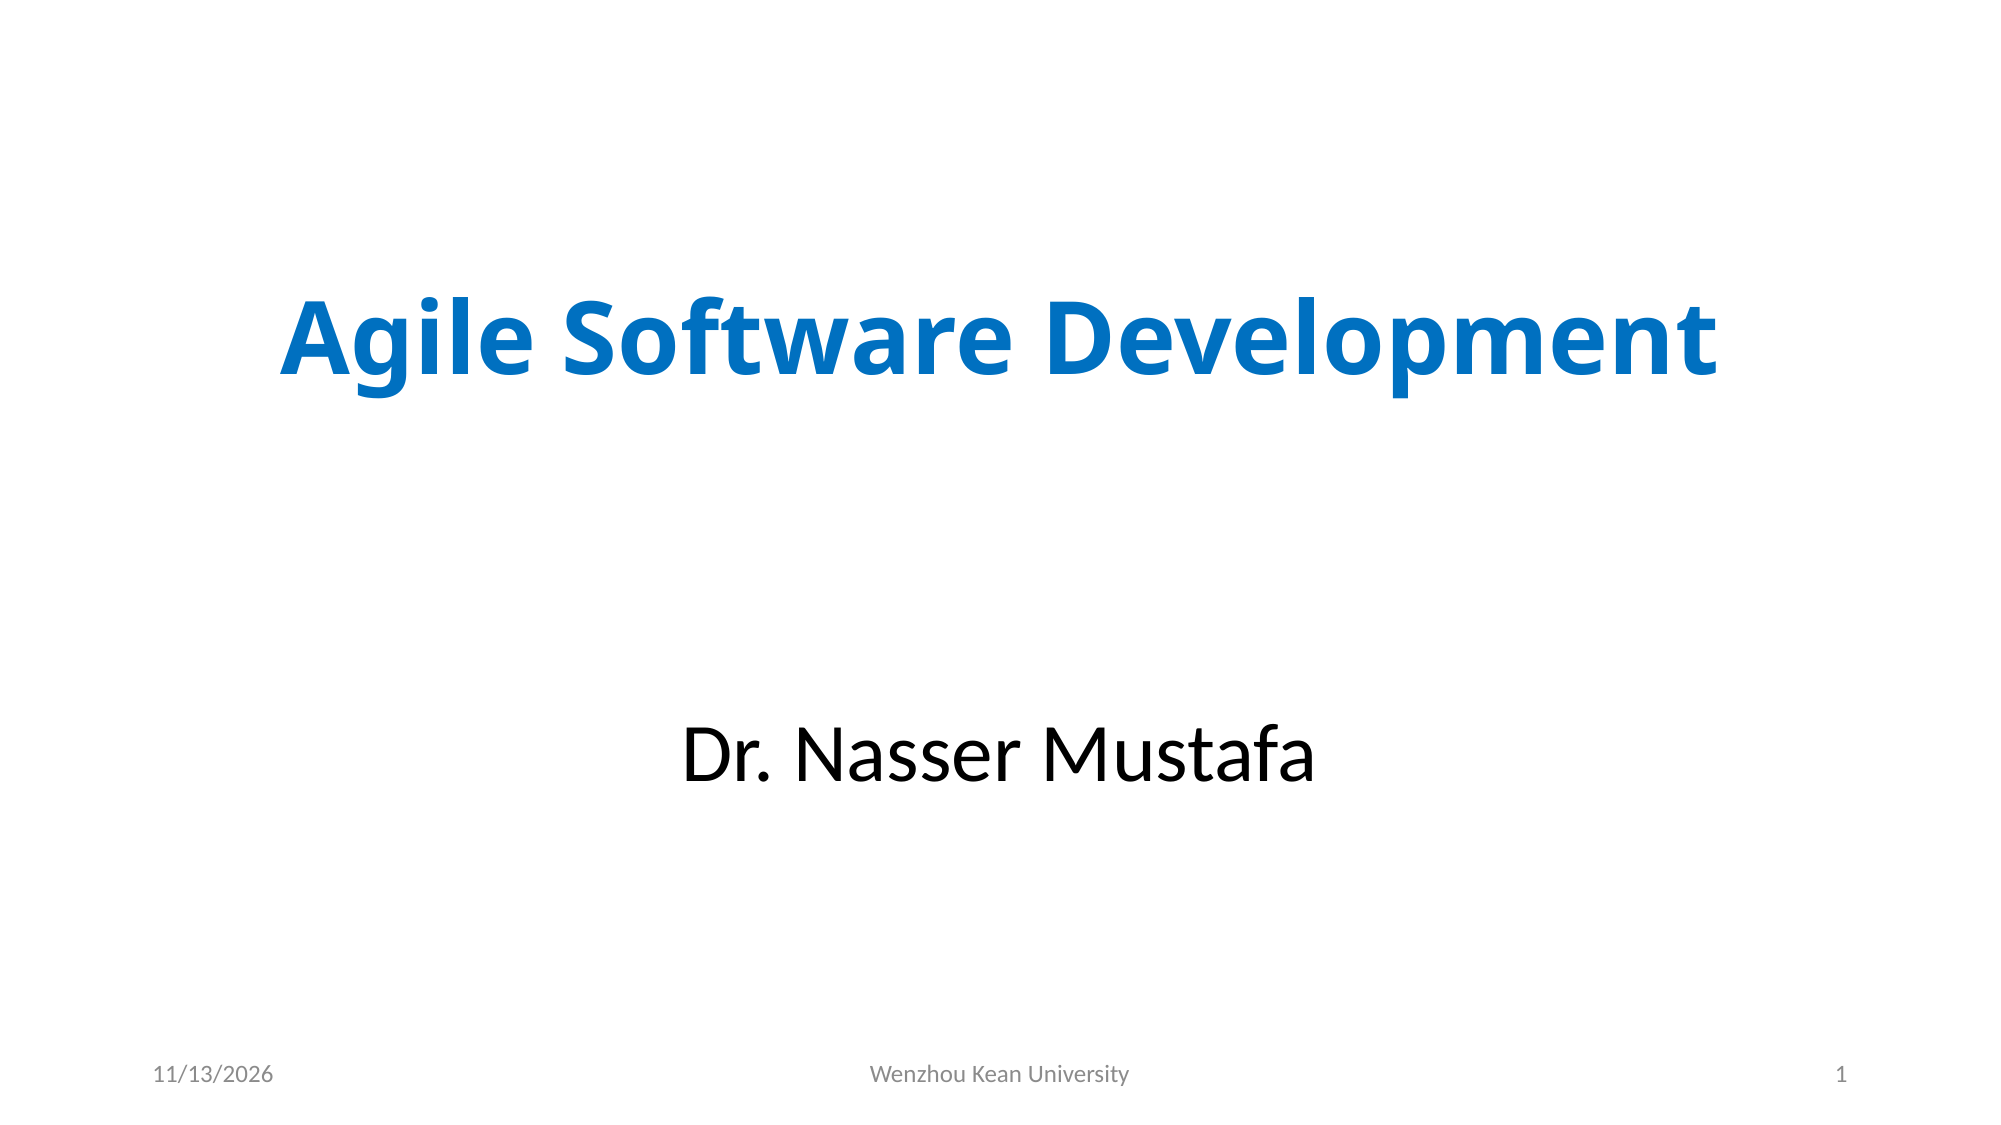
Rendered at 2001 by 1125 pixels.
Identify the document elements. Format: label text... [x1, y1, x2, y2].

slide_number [137, 1042, 588, 1103]
slide_number 1 [1412, 1042, 1863, 1103]
title Agile Software Development [249, 184, 1750, 335]
text_box [58, 335, 2000, 867]
footer Wenzhou Kean University [662, 1042, 1338, 1103]
